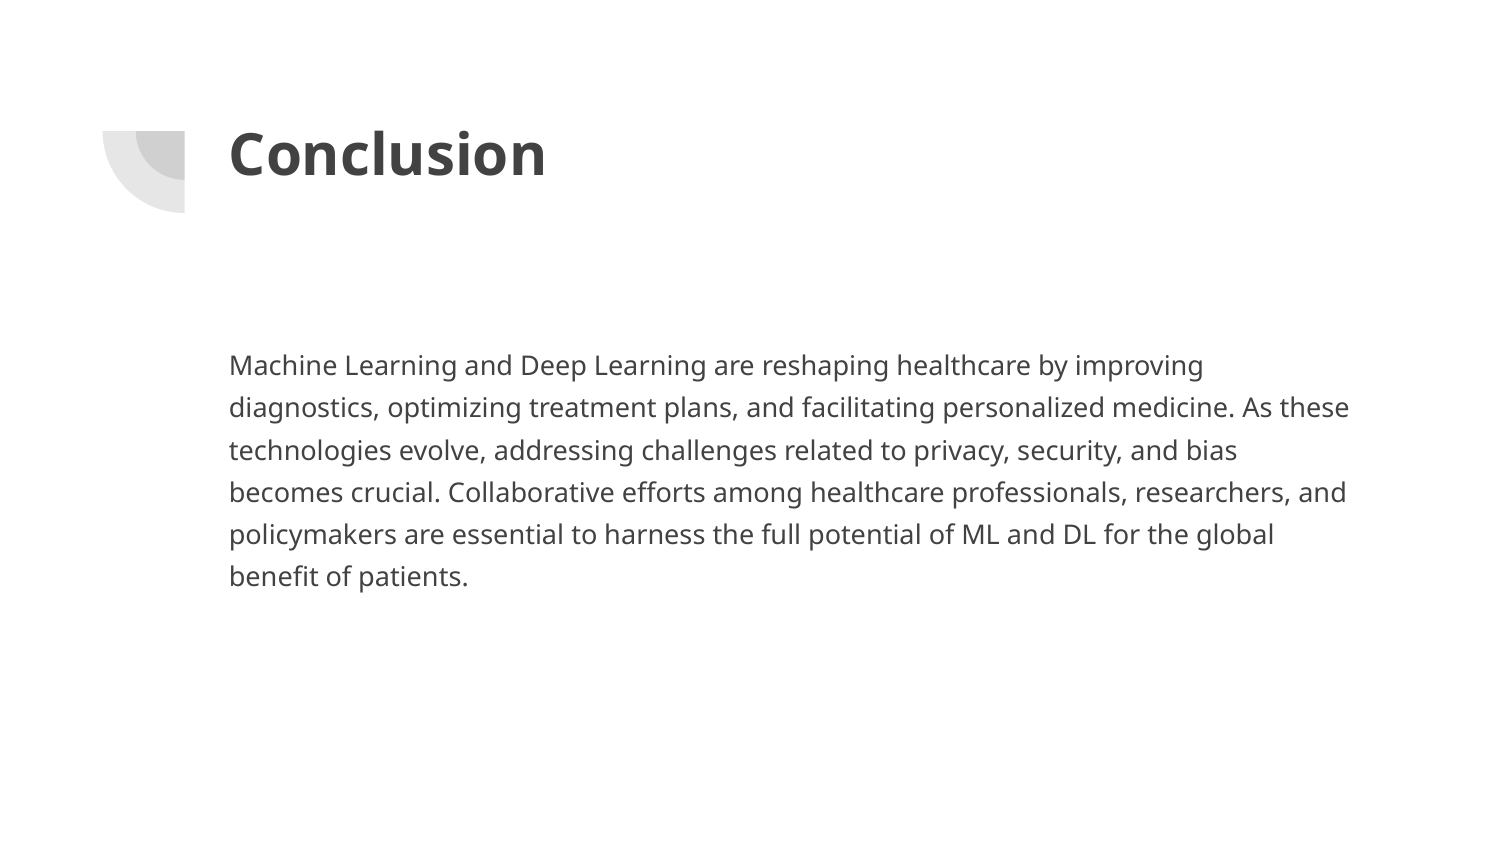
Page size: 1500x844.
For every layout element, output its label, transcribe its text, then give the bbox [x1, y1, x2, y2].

list Machine Learning and Deep Learning are reshaping healthcare by improving diagnostics, optimizing treatment plans, and facilitating personalized medicine. As these technologies evolve, addressing challenges related to privacy, security, and bias becomes crucial. Collaborative efforts among healthcare professionals, researchers, and policymakers are essential to harness the full potential of ML and DL for the global benefit of patients. [213, 326, 1368, 744]
title Conclusion [213, 98, 1368, 263]
